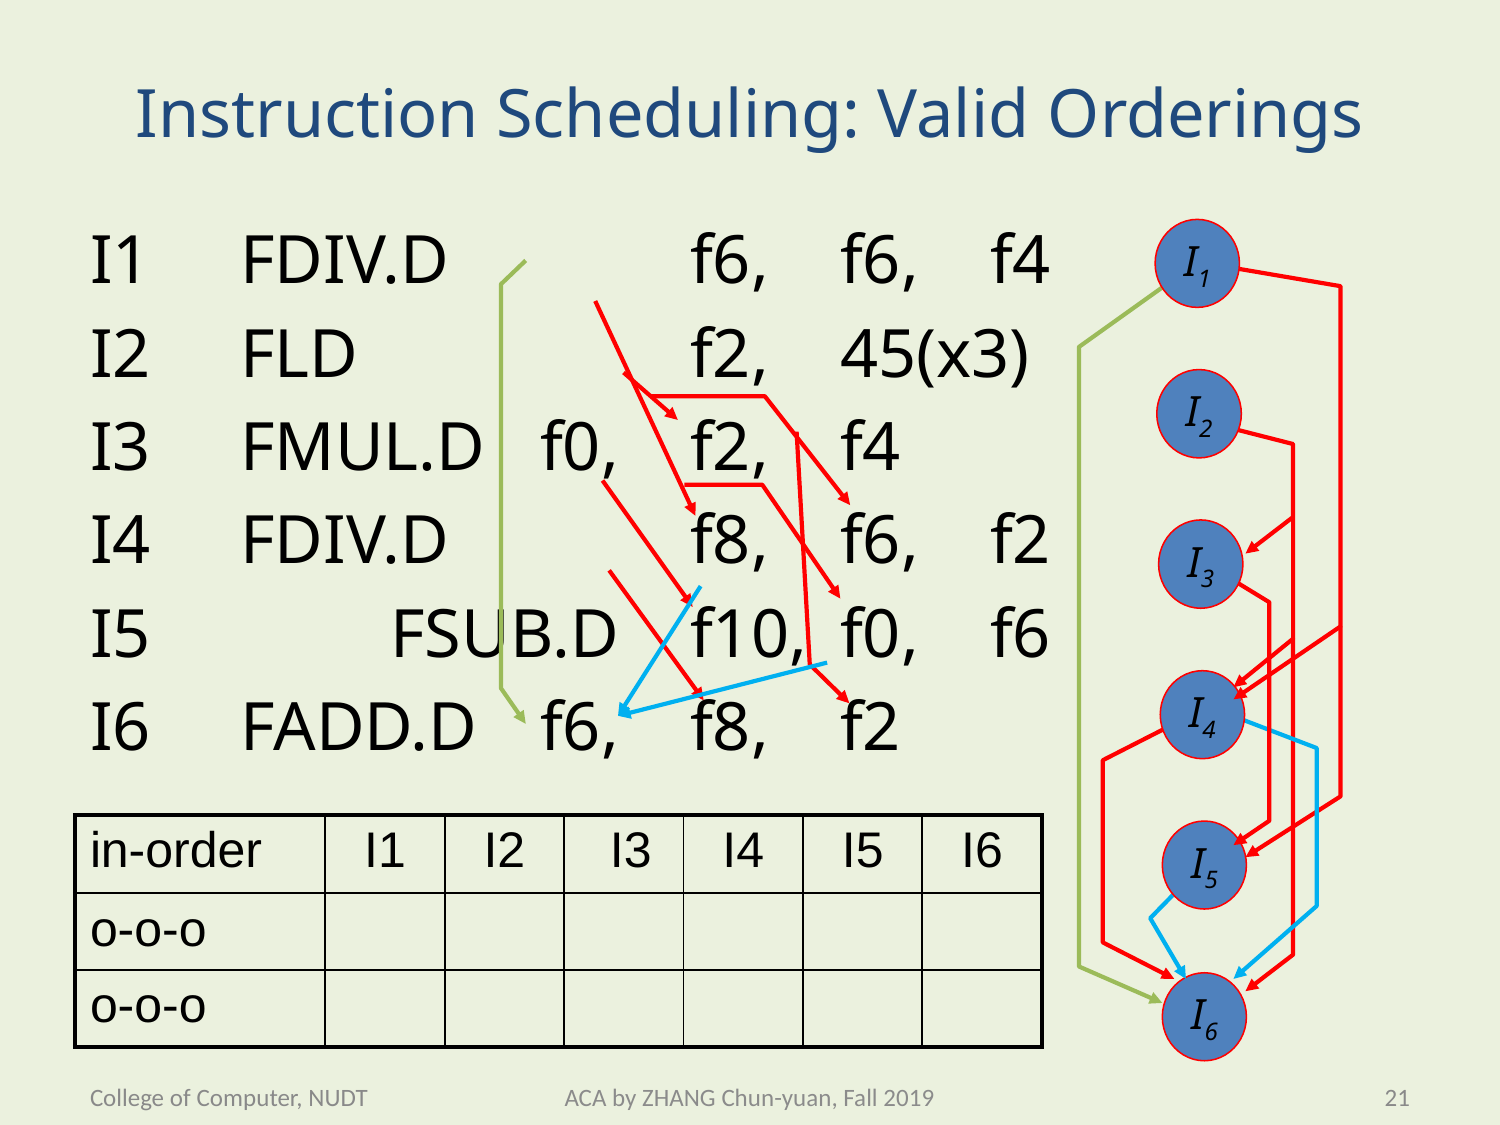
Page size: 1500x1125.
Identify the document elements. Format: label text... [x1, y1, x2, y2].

slide_number College of Computer, NUDT [75, 1066, 425, 1125]
table_cell [684, 894, 802, 969]
title Instruction Scheduling: Valid Orderings [75, 28, 1425, 193]
table_cell [923, 894, 1040, 969]
table_header I3 [565, 817, 683, 892]
table_header I5 [804, 817, 921, 892]
text_box [618, 706, 623, 715]
table_cell [565, 894, 683, 969]
table_header in-order [77, 817, 324, 892]
slide_number 21 [1074, 1066, 1425, 1125]
table_cell [326, 894, 444, 969]
text_box [618, 711, 634, 719]
table_header I6 [923, 817, 1040, 892]
table_cell [446, 894, 563, 969]
table_cell o-o-o [77, 894, 324, 969]
table_cell [804, 894, 921, 969]
table_header I4 [684, 817, 802, 892]
table_header I1 [326, 817, 444, 892]
table_cell [326, 971, 444, 1045]
table_cell [565, 971, 683, 1045]
list I1 FDIV.D f6, f6, f4 I2 FLD f2, 45(x3) I3 FMUL.D f0, f2, f4 I4 FDIV.D f8, f6, f2 I5 FSUB.D f10, f0, f6 I6 FADD.D f6, f8, f2 [75, 209, 1425, 1061]
table_cell o-o-o [77, 971, 324, 1045]
footer ACA by ZHANG Chun-yuan, Fall 2019 [512, 1066, 988, 1125]
table_cell [684, 971, 802, 1045]
table_cell [804, 971, 921, 1045]
table_cell [923, 971, 1040, 1045]
table_header I2 [446, 817, 563, 892]
text_box [500, 260, 526, 724]
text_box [623, 372, 851, 704]
table_cell [446, 971, 563, 1045]
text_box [1078, 219, 1341, 1062]
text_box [595, 300, 841, 599]
